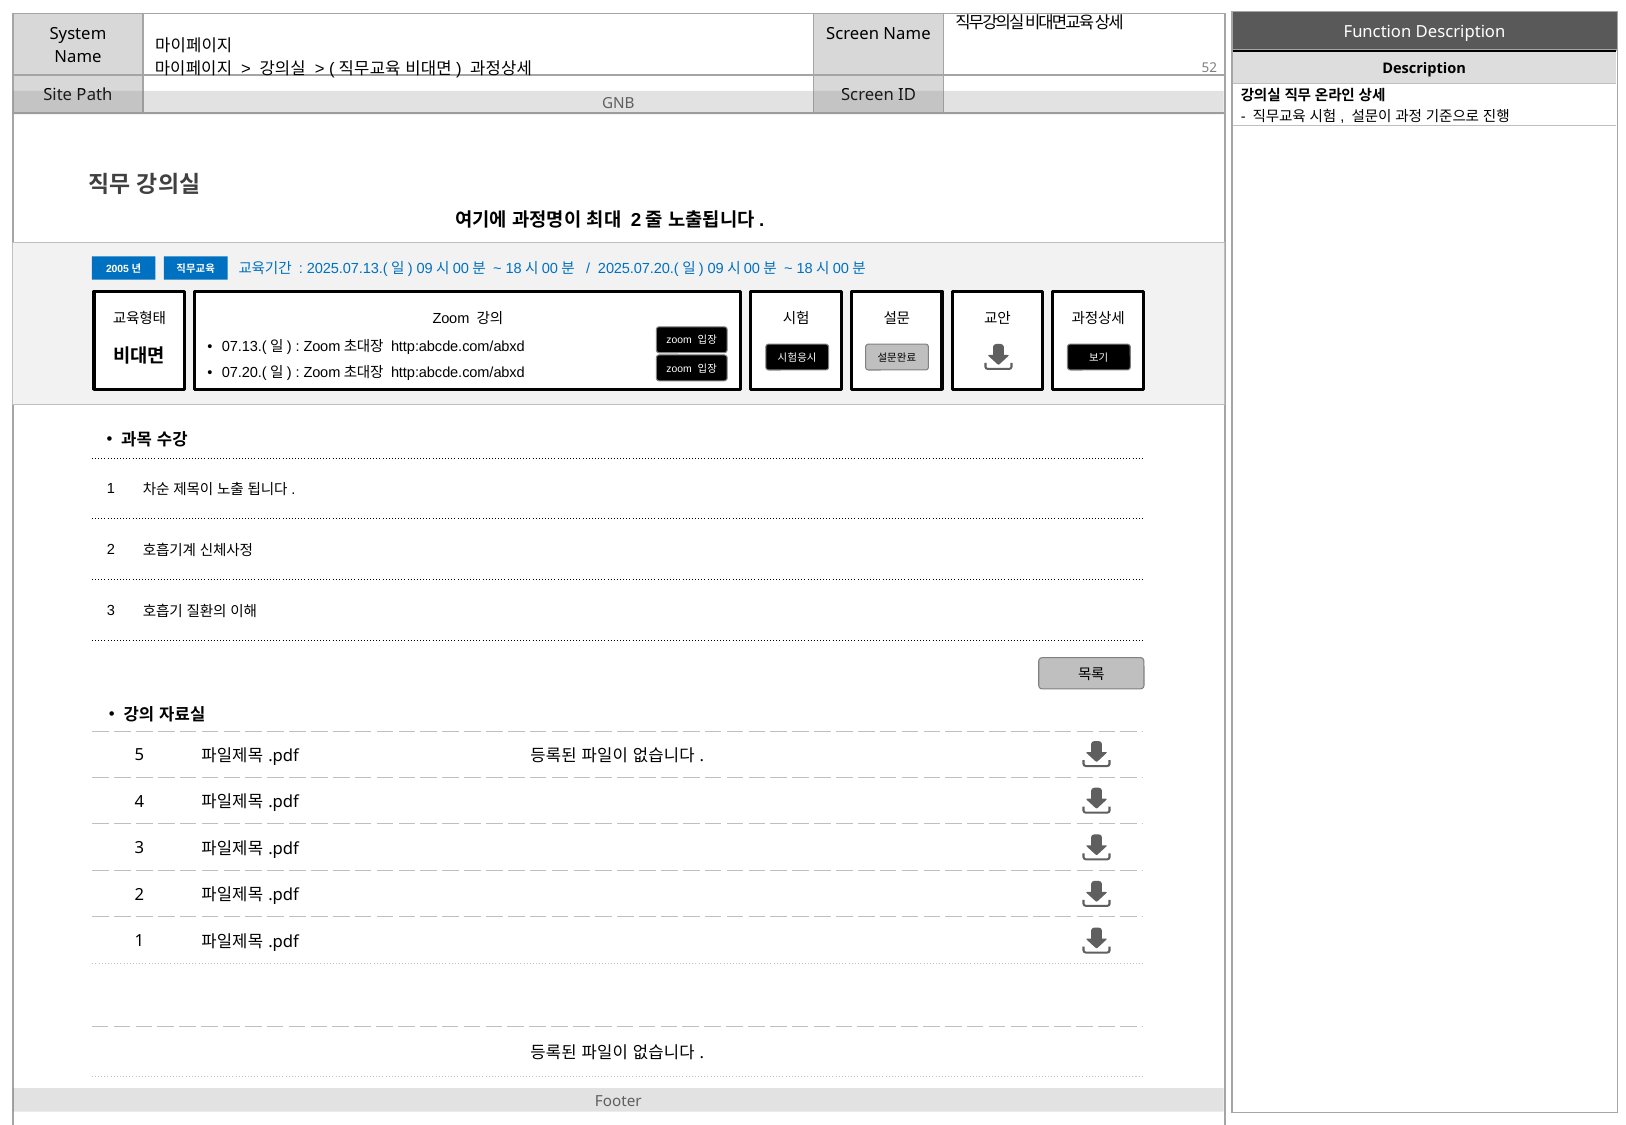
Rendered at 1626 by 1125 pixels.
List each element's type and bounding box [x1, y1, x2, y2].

table_cell [92, 519, 1144, 641]
table_cell [1233, 84, 1616, 125]
title [143, 52, 813, 87]
table_header [92, 1026, 1143, 1077]
text_box [93, 695, 595, 731]
table_header [92, 730, 1143, 780]
text_box [11, 240, 1226, 406]
text_box [91, 421, 570, 457]
text_box [1082, 740, 1111, 954]
table_header [92, 458, 1144, 519]
table_header [1233, 52, 1616, 83]
table_cell [92, 777, 1143, 963]
text_box [73, 148, 1144, 238]
text_box [1036, 655, 1147, 692]
list [943, 14, 1227, 50]
